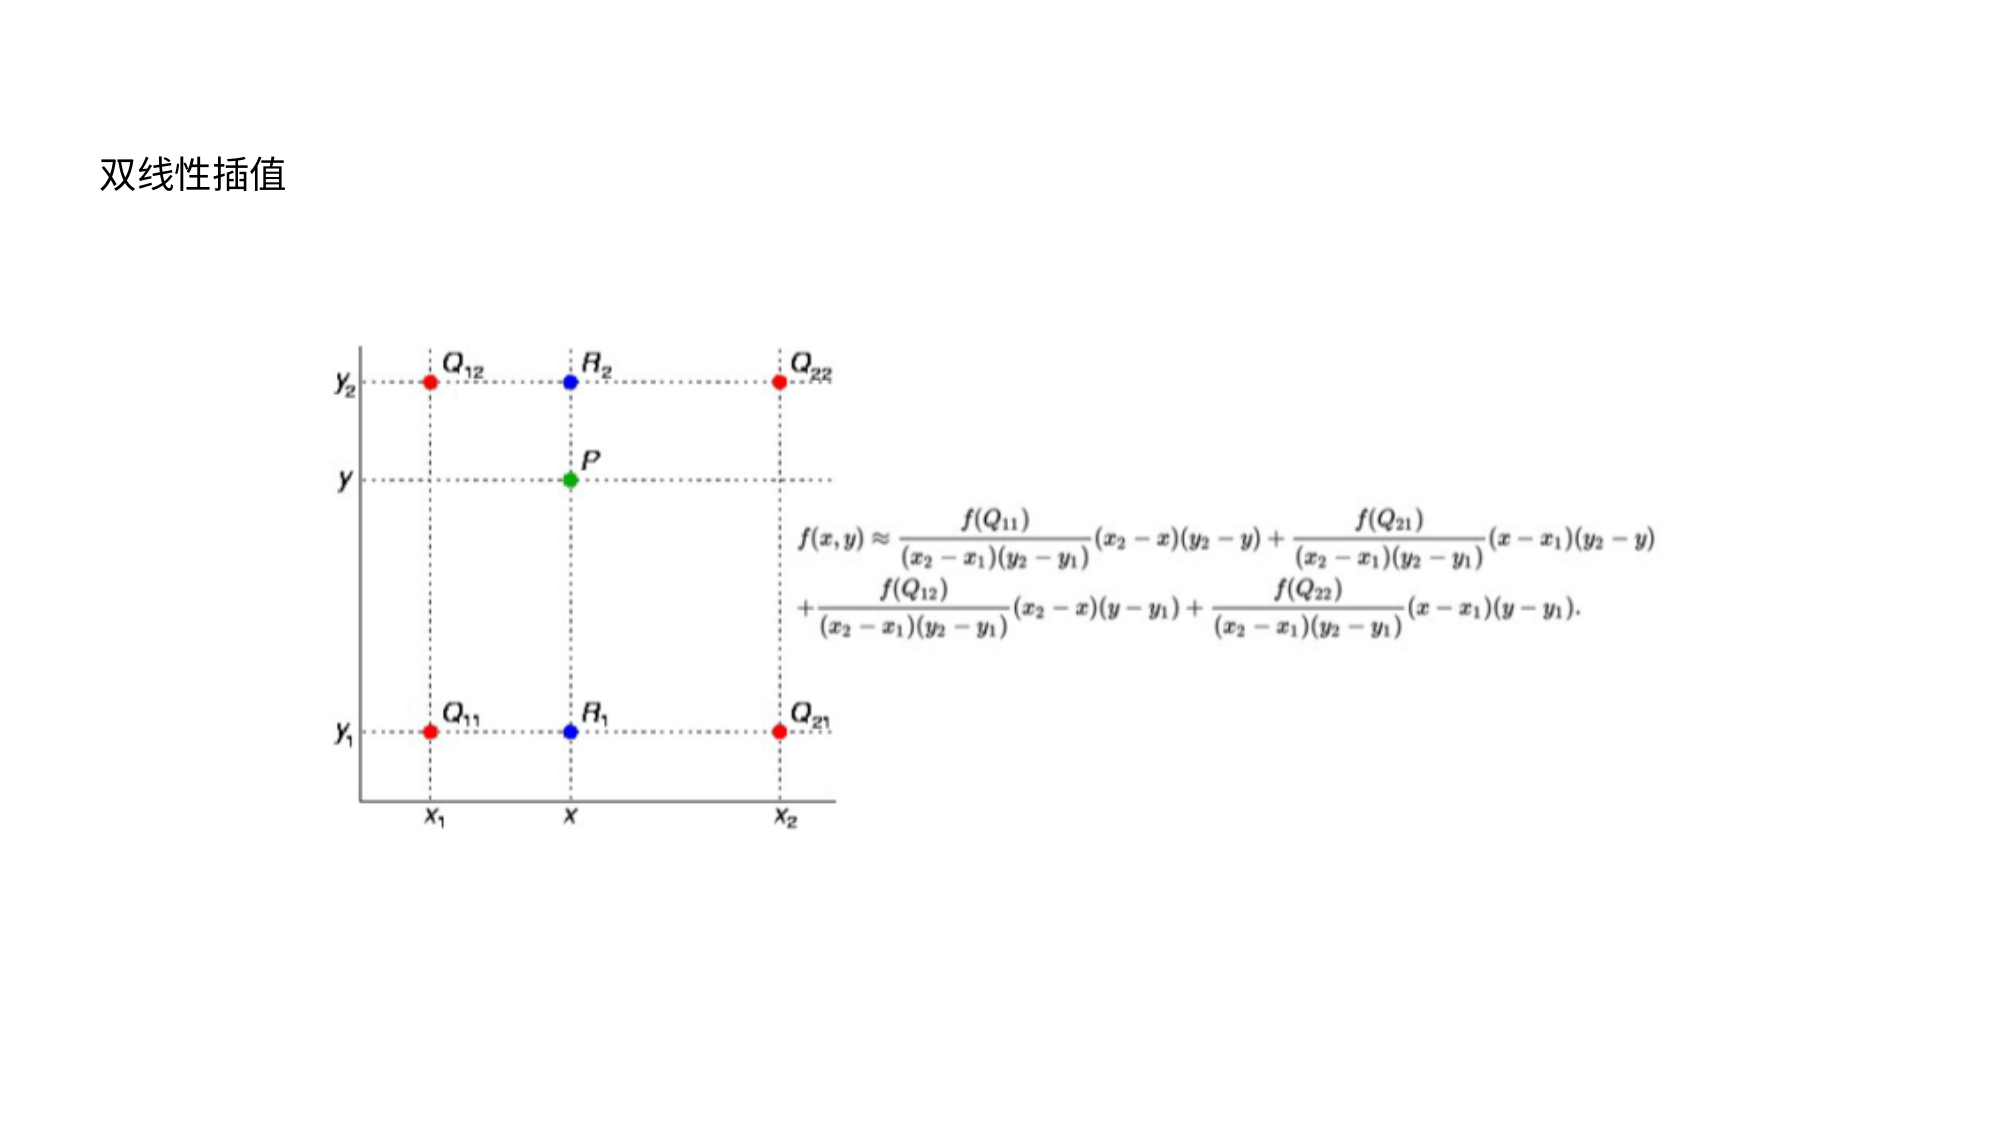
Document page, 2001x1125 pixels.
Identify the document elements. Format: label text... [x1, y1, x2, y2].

picture [306, 303, 1694, 846]
text_box 双线性插值 [84, 143, 846, 204]
